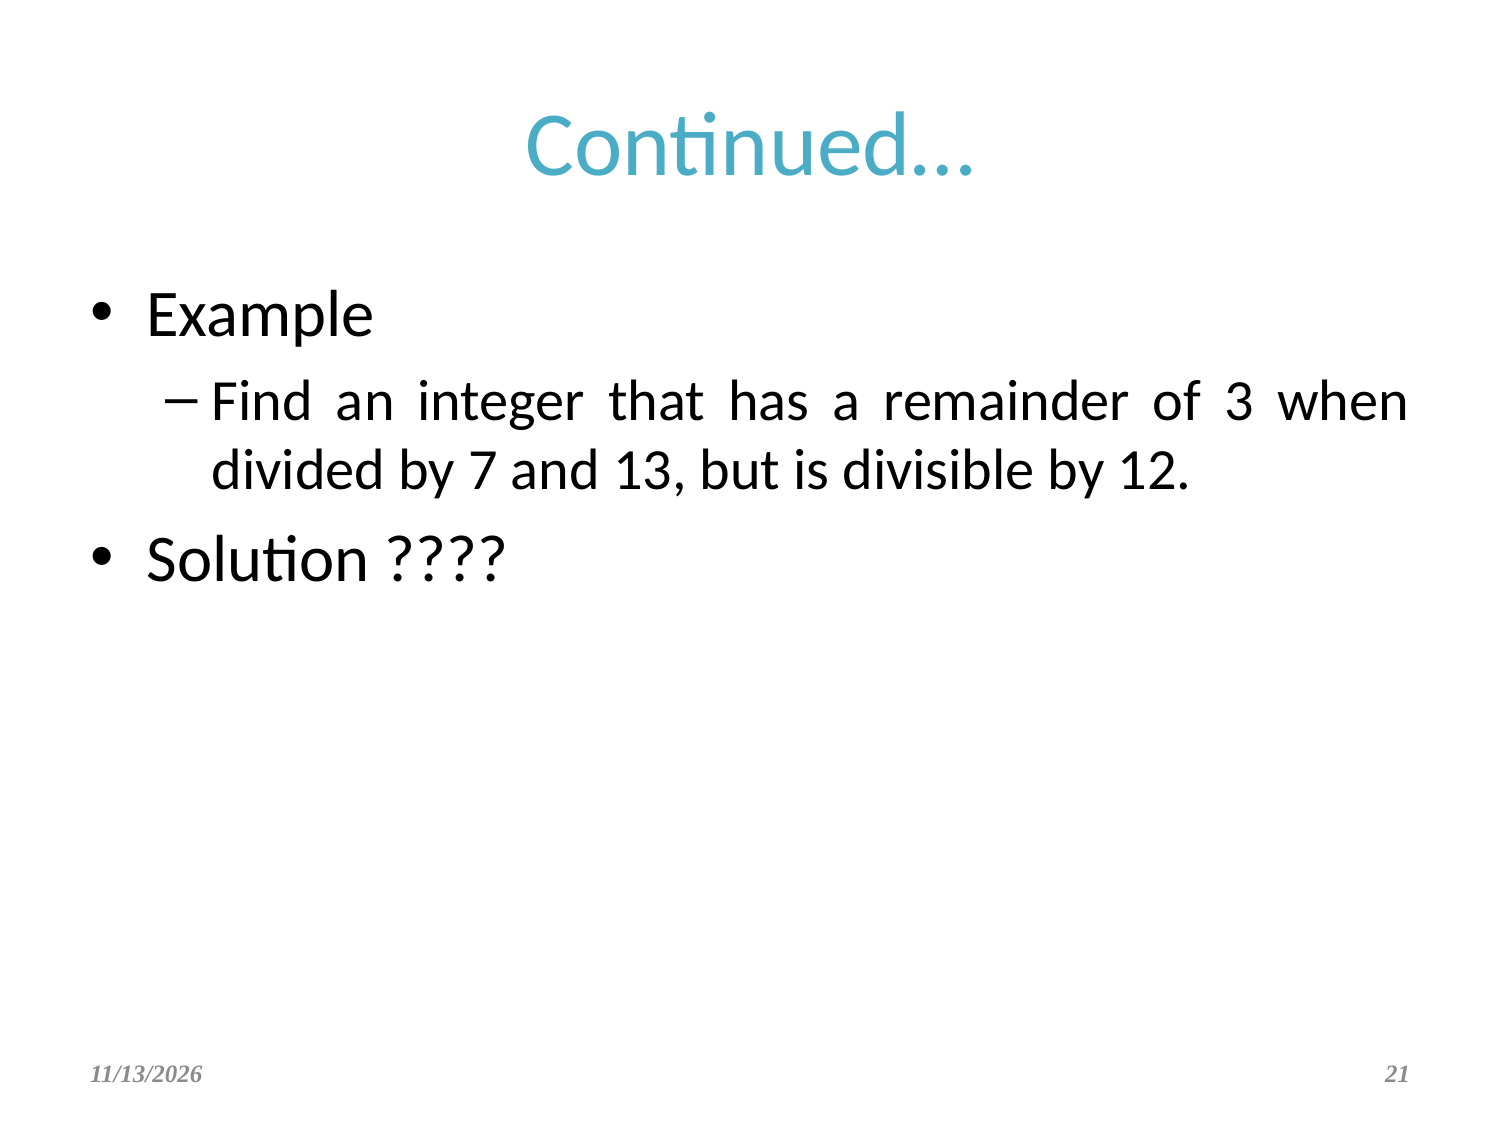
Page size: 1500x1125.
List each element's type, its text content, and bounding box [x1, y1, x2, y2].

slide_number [75, 1042, 425, 1103]
title Continued… [75, 45, 1425, 233]
list Example Find an integer that has a remainder of 3 when divided by 7 and 13, but is divisible by 12. Solution ???? [75, 262, 1425, 1005]
slide_number 21 [1074, 1042, 1425, 1103]
